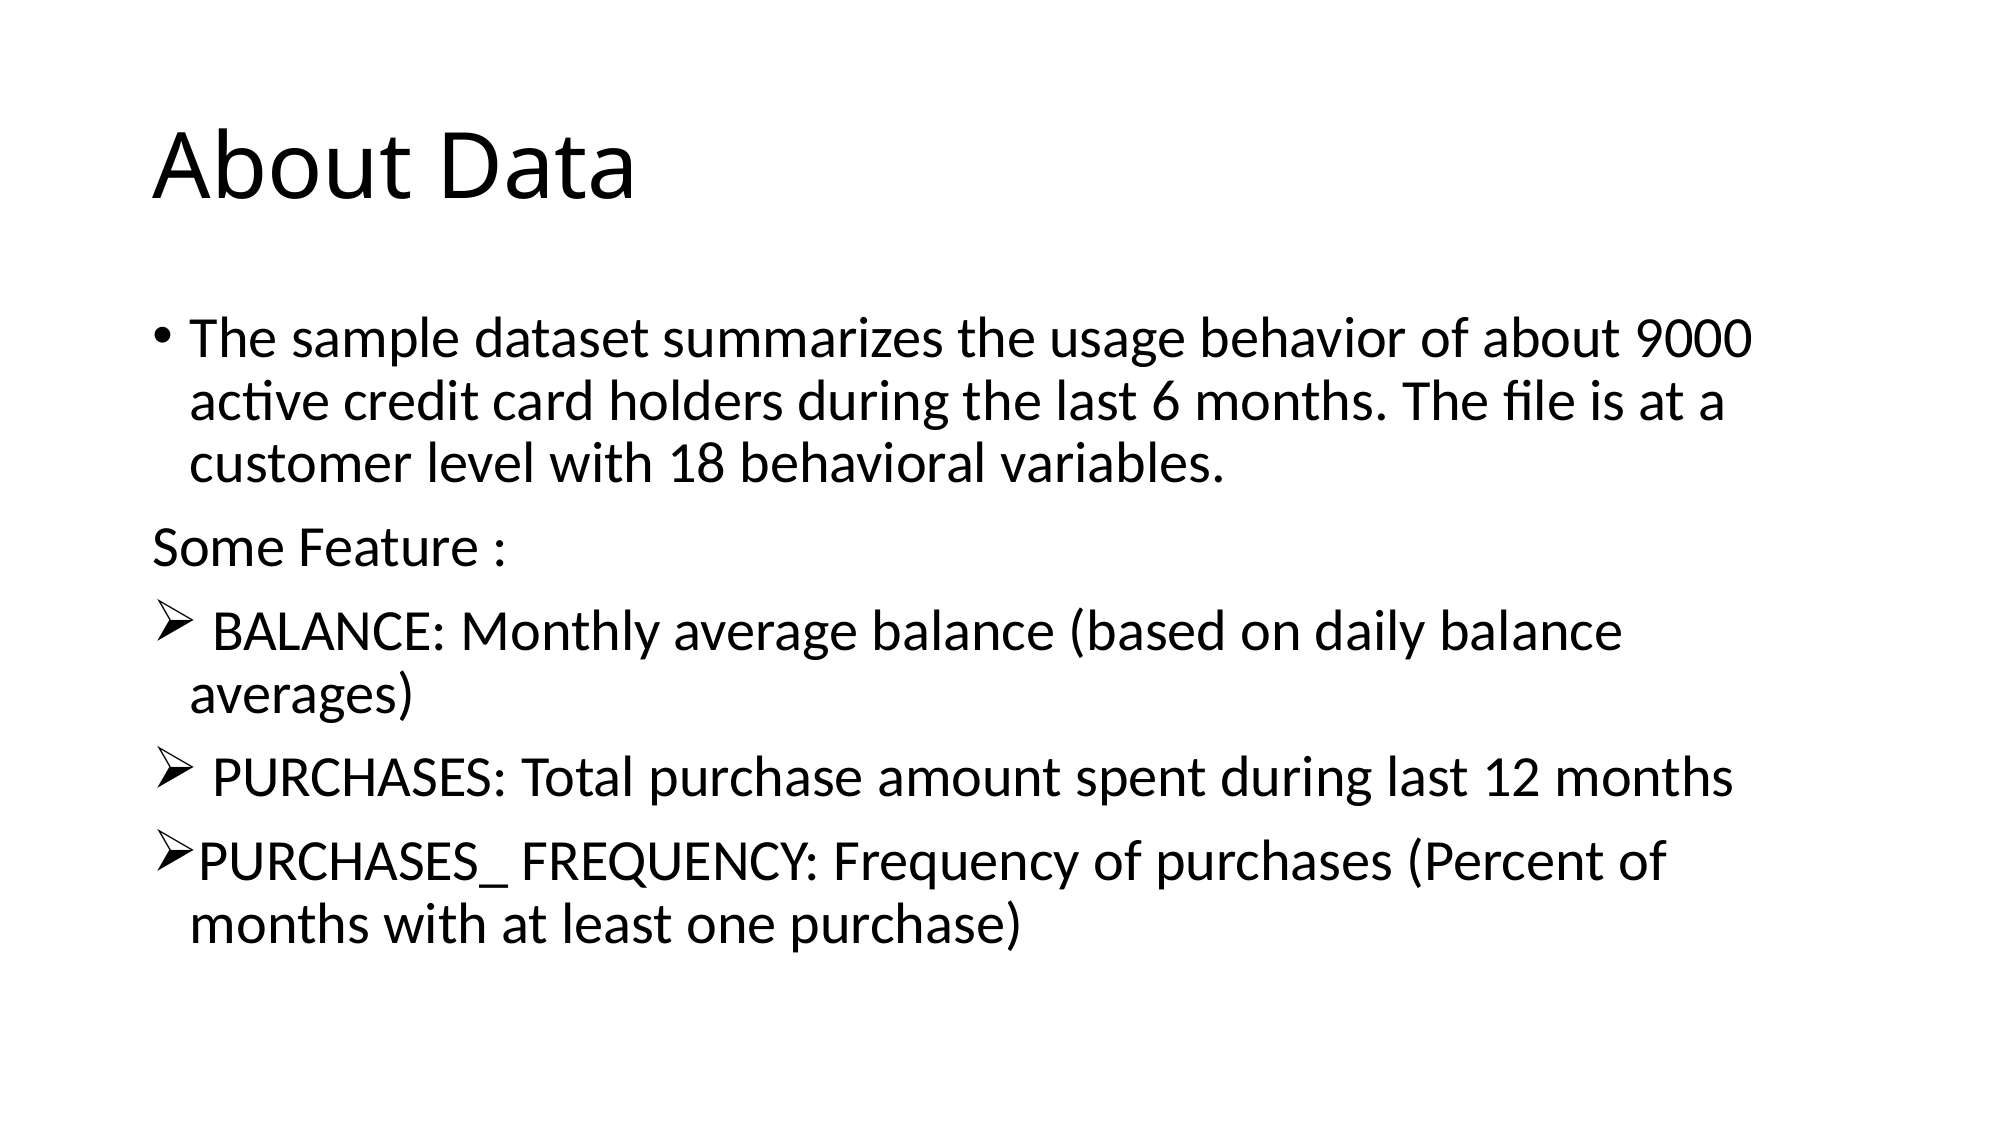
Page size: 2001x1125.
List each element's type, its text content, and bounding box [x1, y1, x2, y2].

list The sample dataset summarizes the usage behavior of about 9000 active credit card holders during the last 6 months. The file is at a customer level with 18 behavioral variables. Some Feature : BALANCE: Monthly average balance (based on daily balance averages) PURCHASES: Total purchase amount spent during last 12 months PURCHASES_ FREQUENCY: Frequency of purchases (Percent of months with at least one purchase) [137, 299, 1863, 1014]
title About Data [137, 59, 1863, 278]
